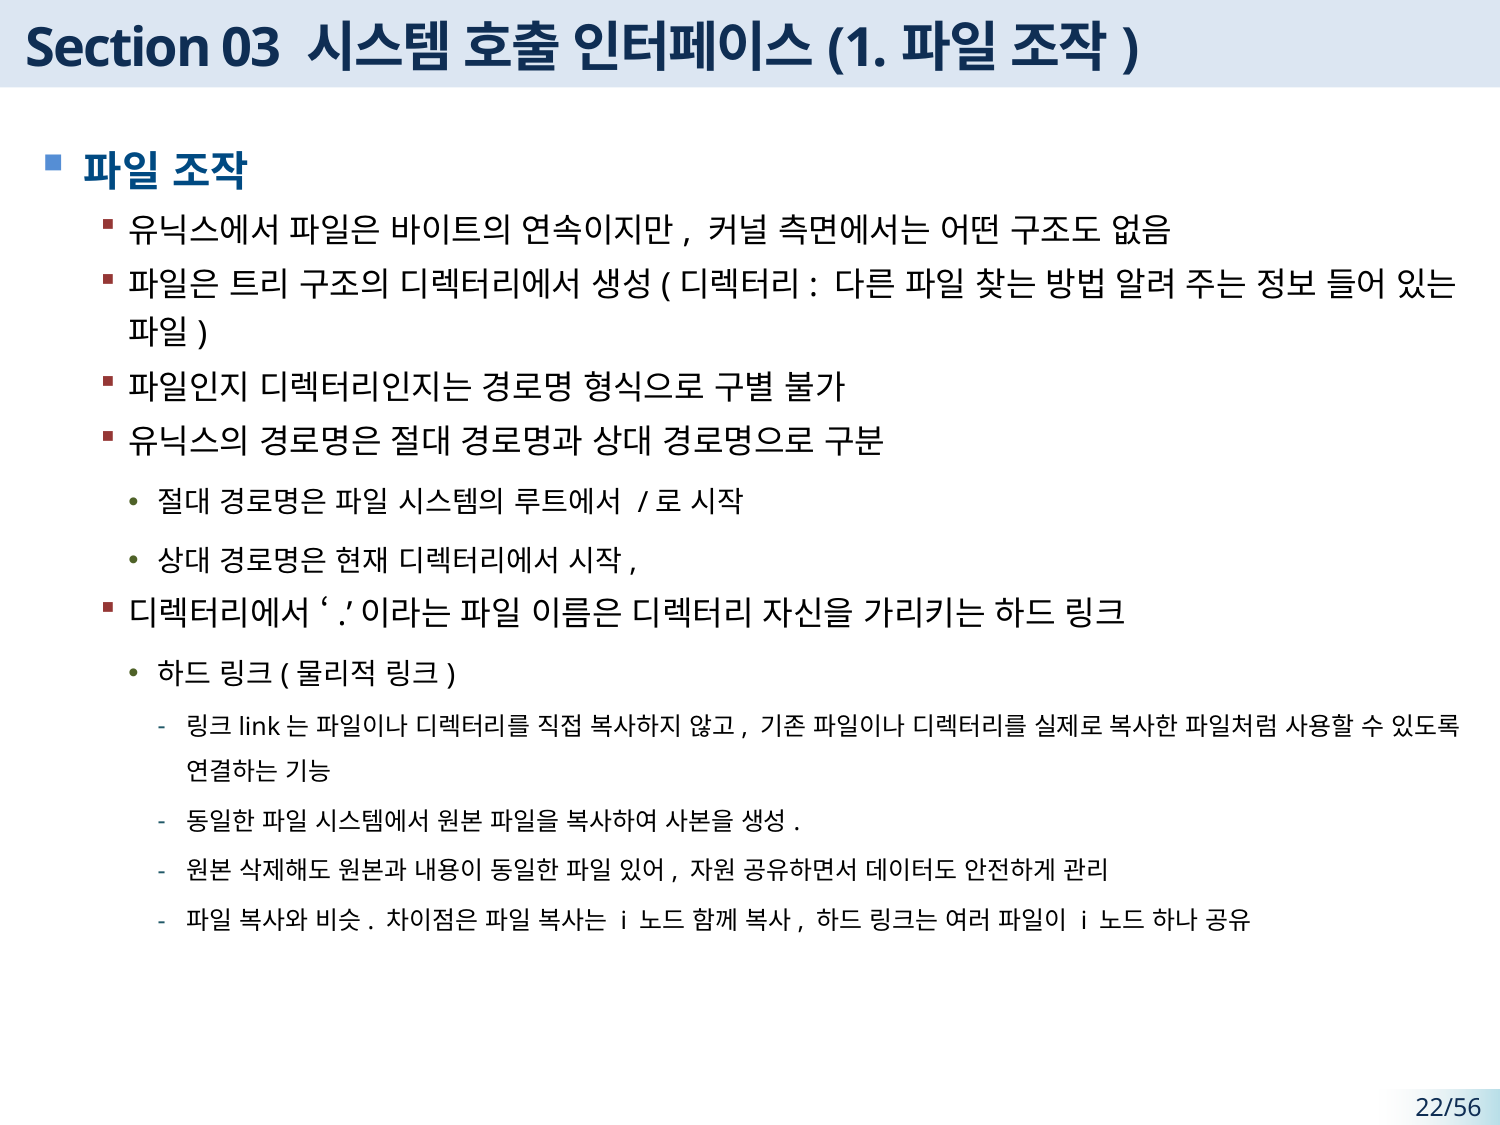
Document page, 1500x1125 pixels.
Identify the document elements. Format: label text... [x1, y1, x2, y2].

title Section 03 시스템 호출 인터페이스(1.파일 조작) [10, 5, 1500, 84]
list 파일 조작 유닉스에서 파일은 바이트의 연속이지만, 커널 측면에서는 어떤 구조도 없음 파일은 트리 구조의 디렉터리에서 생성(디렉터리: 다른 파일 찾는 방법 알려 주는 정보 들어 있는 파일) 파일인지 디렉터리인지는 경로명 형식으로 구별 불가 유닉스의 경로명은 절대 경로명과 상대 경로명으로 구분 절대 경로명은 파일 시스템의 루트에서 /로 시작 상대 경로명은 현재 디렉터리에서 시작, 디렉터리에서 ‘.’이라는 파일 이름은 디렉터리 자신을 가리키는 하드 링크 하드 링크(물리적 링크) 링크link는 파일이나 디렉터리를 직접 복사하지 않고, 기존 파일이나 디렉터리를 실제로 복사한 파일처럼 사용할 수 있도록 연결하는 기능 동일한 파일 시스템에서 원본 파일을 복사하여 사본을 생성. 원본 삭제해도 원본과 내용이 동일한 파일 있어, 자원 공유하면서 데이터도 안전하게 관리 파일 복사와 비슷. 차이점은 파일 복사는 i 노드 함께 복사, 하드 링크는 여러 파일이 i 노드 하나 공유 [10, 126, 1481, 1057]
